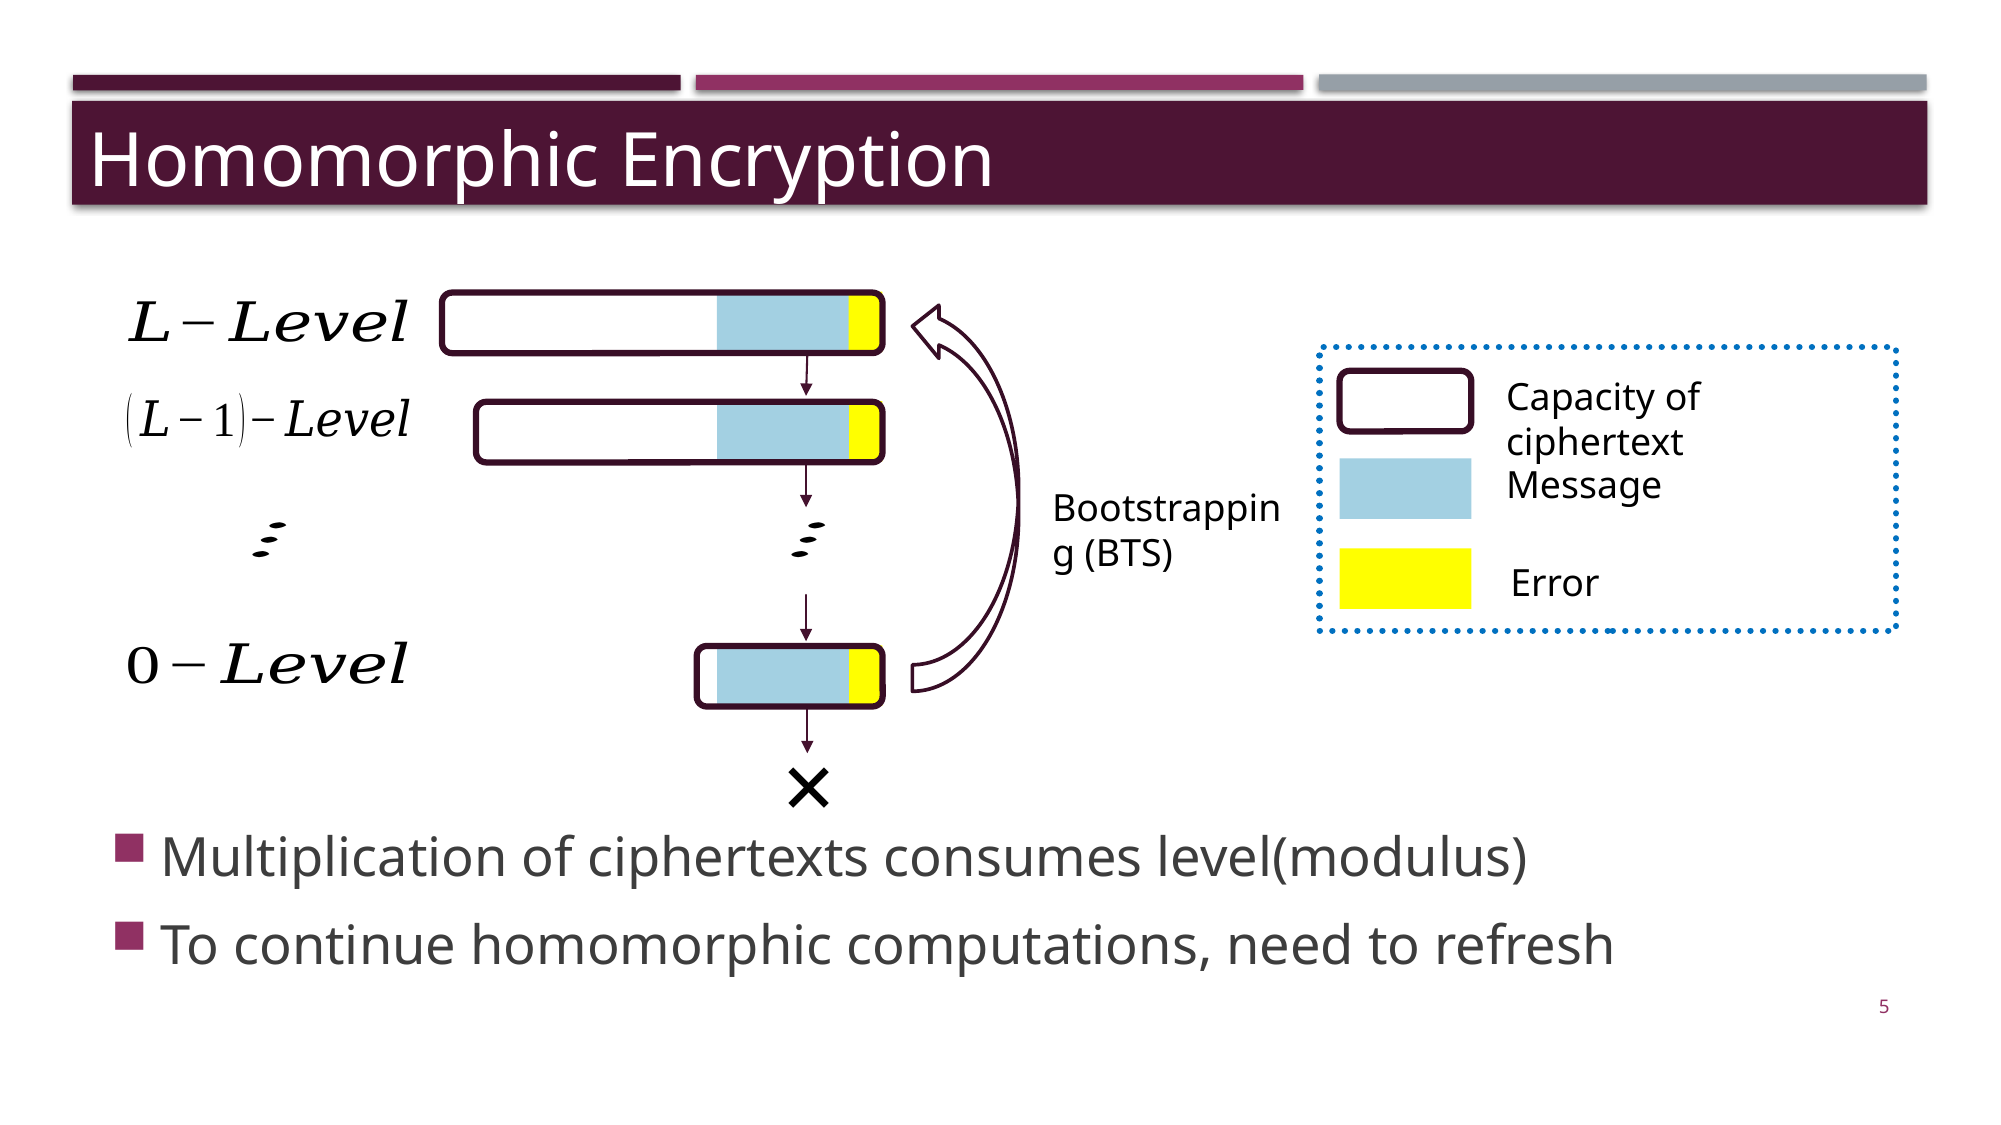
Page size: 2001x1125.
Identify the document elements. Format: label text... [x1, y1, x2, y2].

text_box [877, 644, 884, 650]
text_box Bootstrapping (BTS) [1037, 476, 1307, 582]
text_box [694, 644, 885, 709]
text_box [875, 290, 884, 297]
list Multiplication of ciphertexts consumes level(modulus) To continue homomorphic computations, need to refresh [95, 790, 1905, 1007]
picture [780, 759, 837, 816]
text_box [474, 399, 885, 465]
text_box [910, 303, 1021, 694]
text_box [440, 290, 885, 355]
slide_number 5 [1732, 977, 1905, 1037]
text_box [1319, 346, 1897, 632]
text_box Homomorphic Encryption [74, 103, 1927, 209]
text_box [873, 399, 884, 406]
